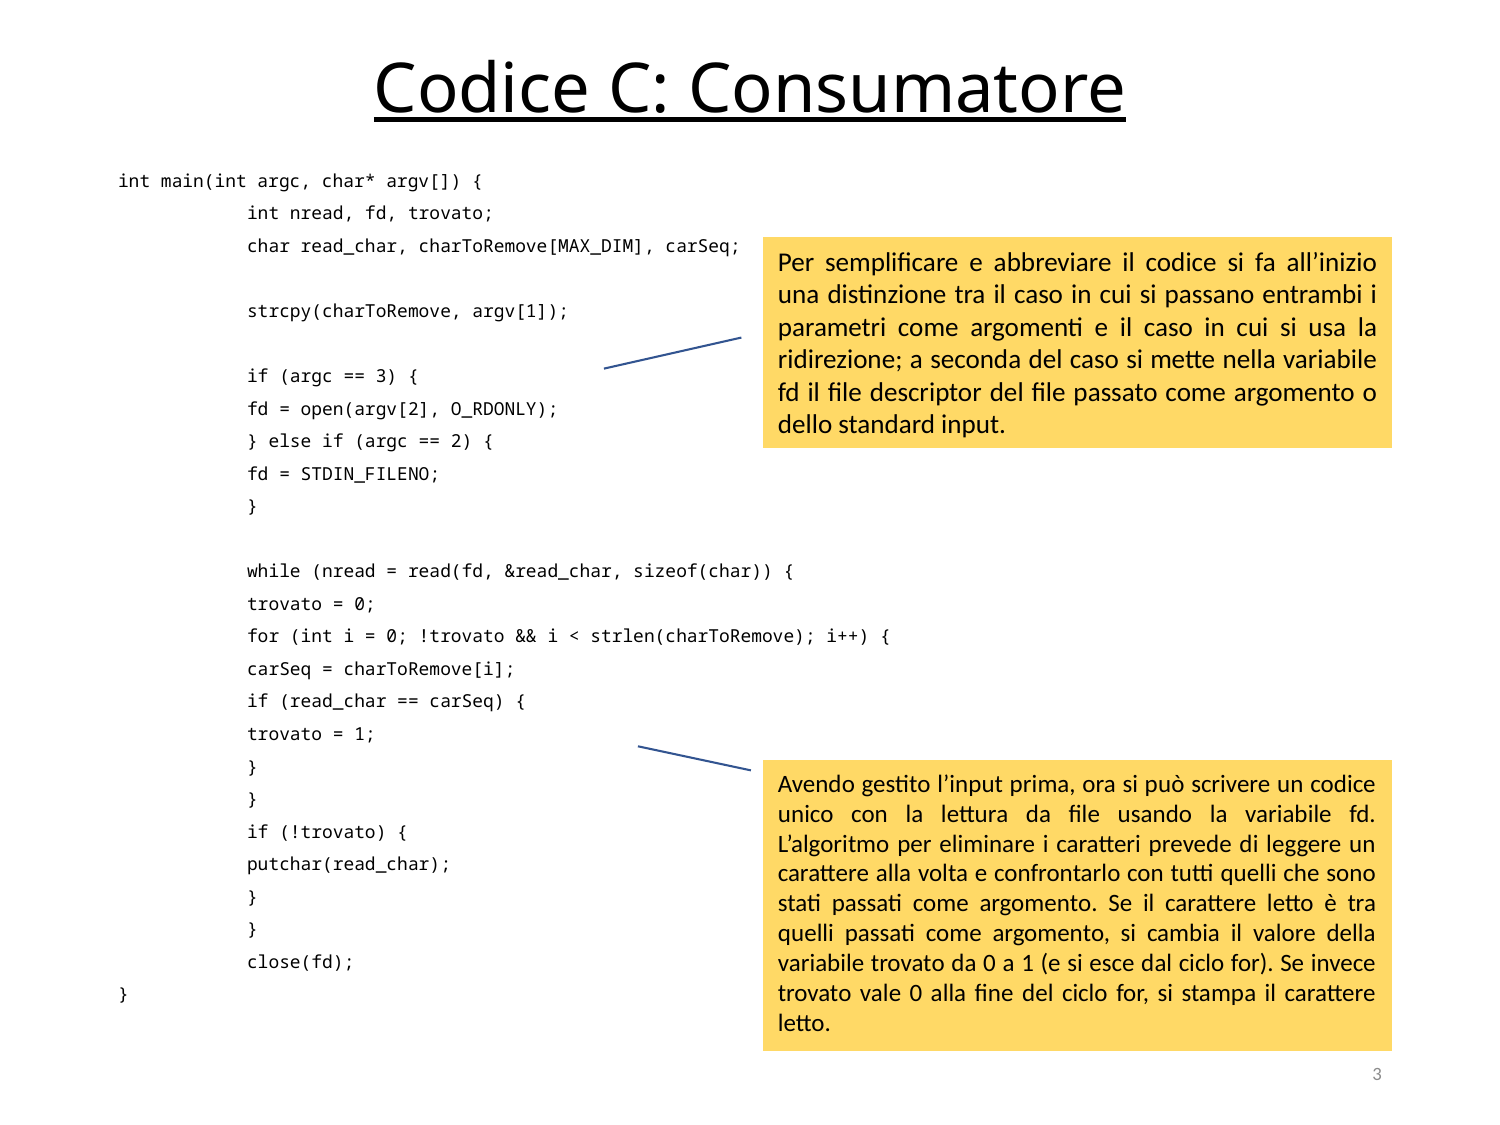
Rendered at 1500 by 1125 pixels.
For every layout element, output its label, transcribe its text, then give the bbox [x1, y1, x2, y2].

text_box Per semplificare e abbreviare il codice si fa all’inizio una distinzione tra il caso in cui si passano entrambi i parametri come argomenti e il caso in cui si usa la ridirezione; a seconda del caso si mette nella variabile fd il file descriptor del file passato come argomento o dello standard input. [763, 237, 1392, 448]
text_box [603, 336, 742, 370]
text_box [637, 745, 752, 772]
text_box Avendo gestito l’input prima, ora si può scrivere un codice unico con la lettura da file usando la variabile fd. L’algoritmo per eliminare i caratteri prevede di leggere un carattere alla volta e confrontarlo con tutti quelli che sono stati passati come argomento. Se il carattere letto è tra quelli passati come argomento, si cambia il valore della variabile trovato da 0 a 1 (e si esce dal ciclo for). Se invece trovato vale 0 alla fine del ciclo for, si stampa il carattere letto. [763, 760, 1392, 1051]
title Codice C: Consumatore [103, 15, 1397, 164]
list int main(int argc, char* argv[]) { int nread, fd, trovato; char read_char, charToRemove[MAX_DIM], carSeq; strcpy(charToRemove, argv[1]); if (argc == 3) { fd = open(argv[2], O_RDONLY); } else if (argc == 2) { fd = STDIN_FILENO; } while (nread = read(fd, &read_char, sizeof(char)) { trovato = 0; for (int i = 0; !trovato && i < strlen(charToRemove); i++) { carSeq = charToRemove[i]; if (read_char == carSeq) { trovato = 1; } } if (!trovato) { putchar(read_char); } } close(fd); } [103, 164, 1397, 1014]
slide_number 3 [1059, 1042, 1397, 1103]
